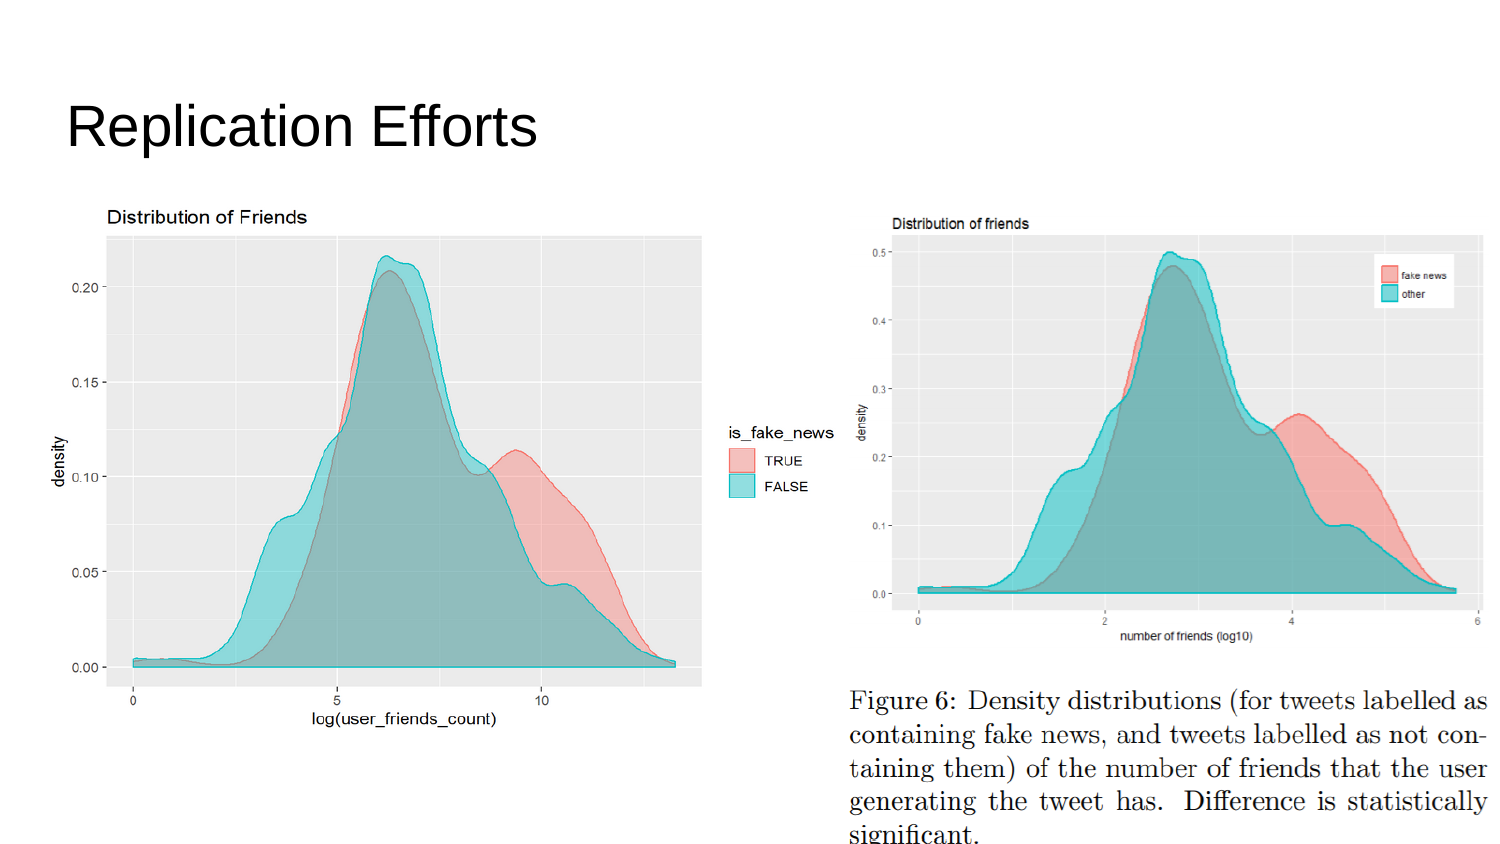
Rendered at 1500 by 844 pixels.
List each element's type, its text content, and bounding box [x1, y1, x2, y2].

title Replication Efforts [51, 72, 1449, 167]
picture [50, 200, 1500, 844]
